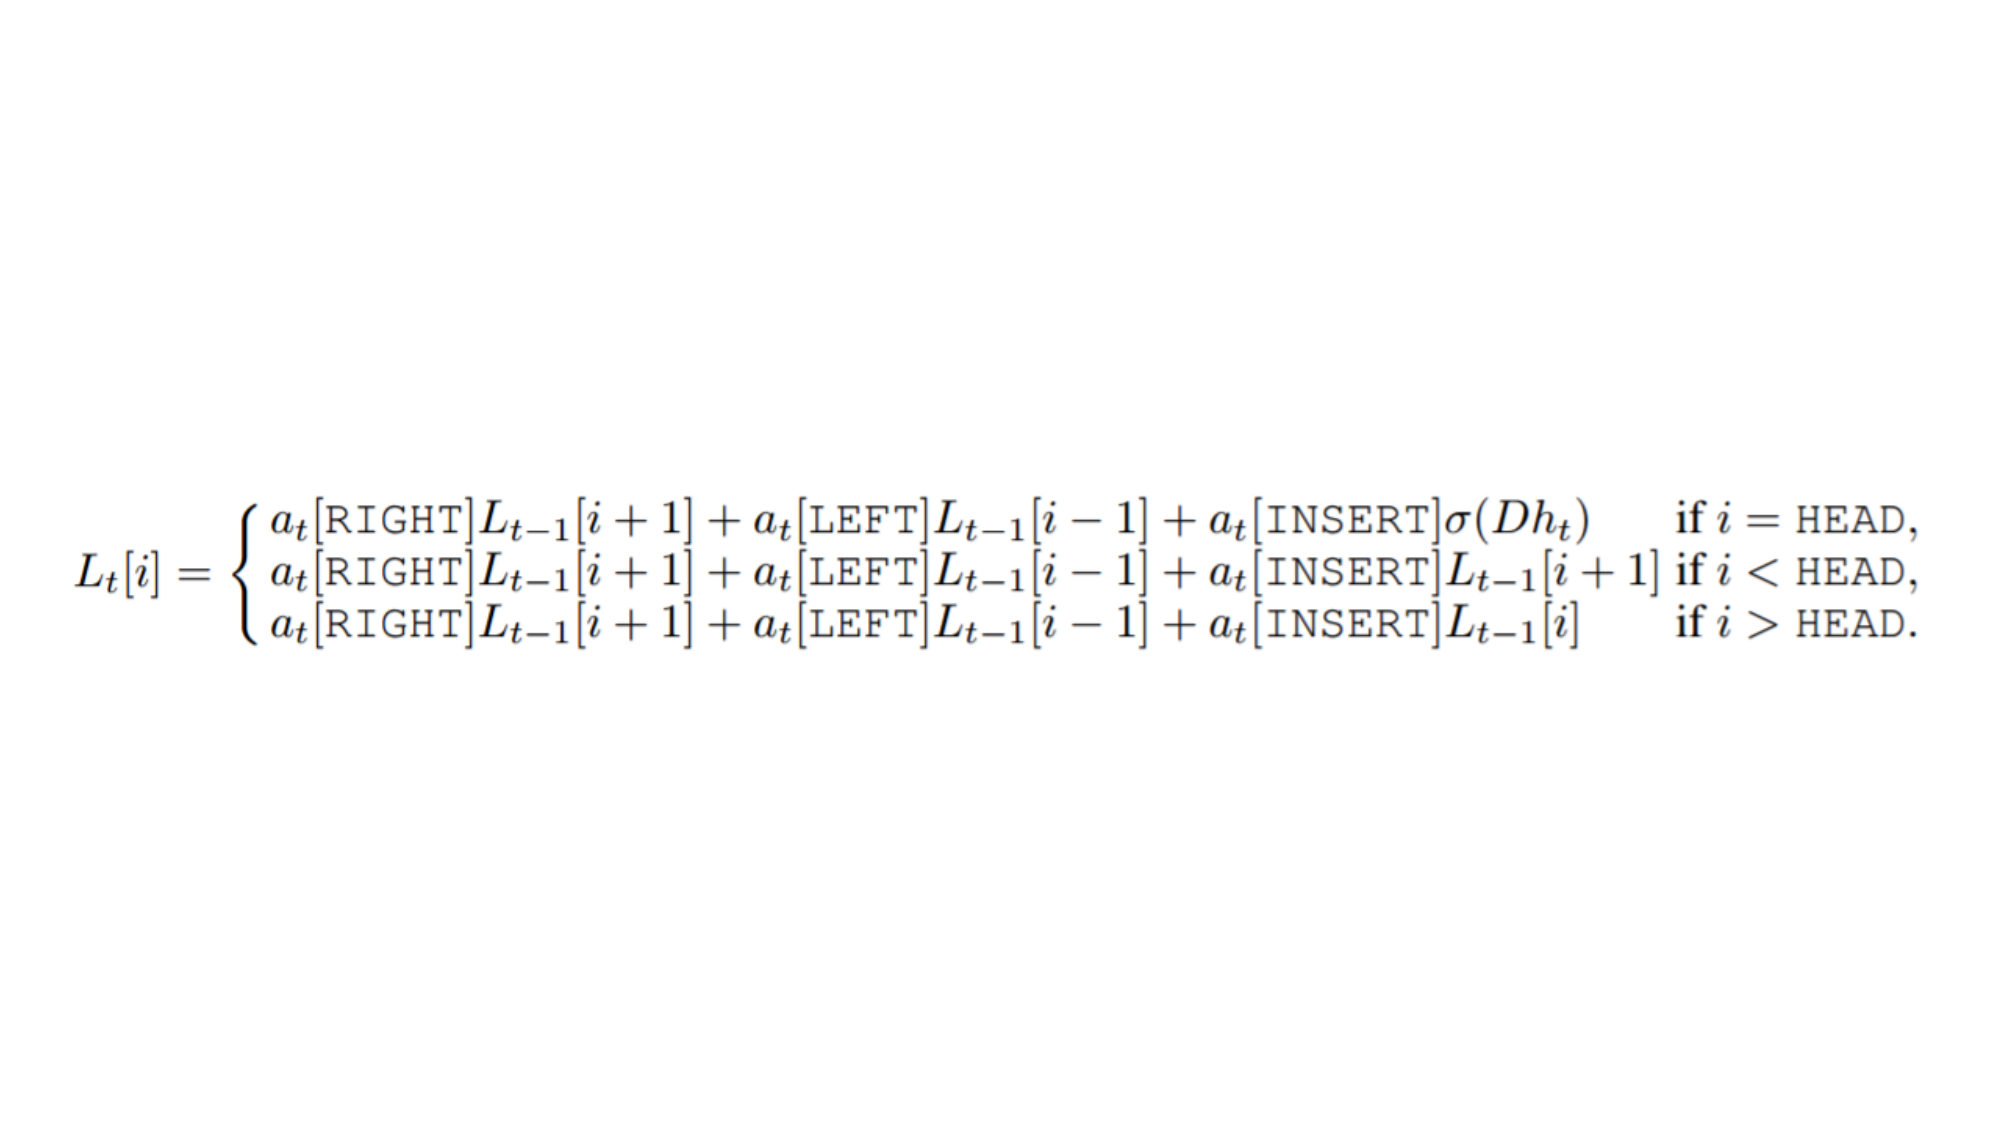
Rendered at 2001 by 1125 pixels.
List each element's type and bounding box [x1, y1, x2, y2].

picture [59, 468, 1941, 657]
